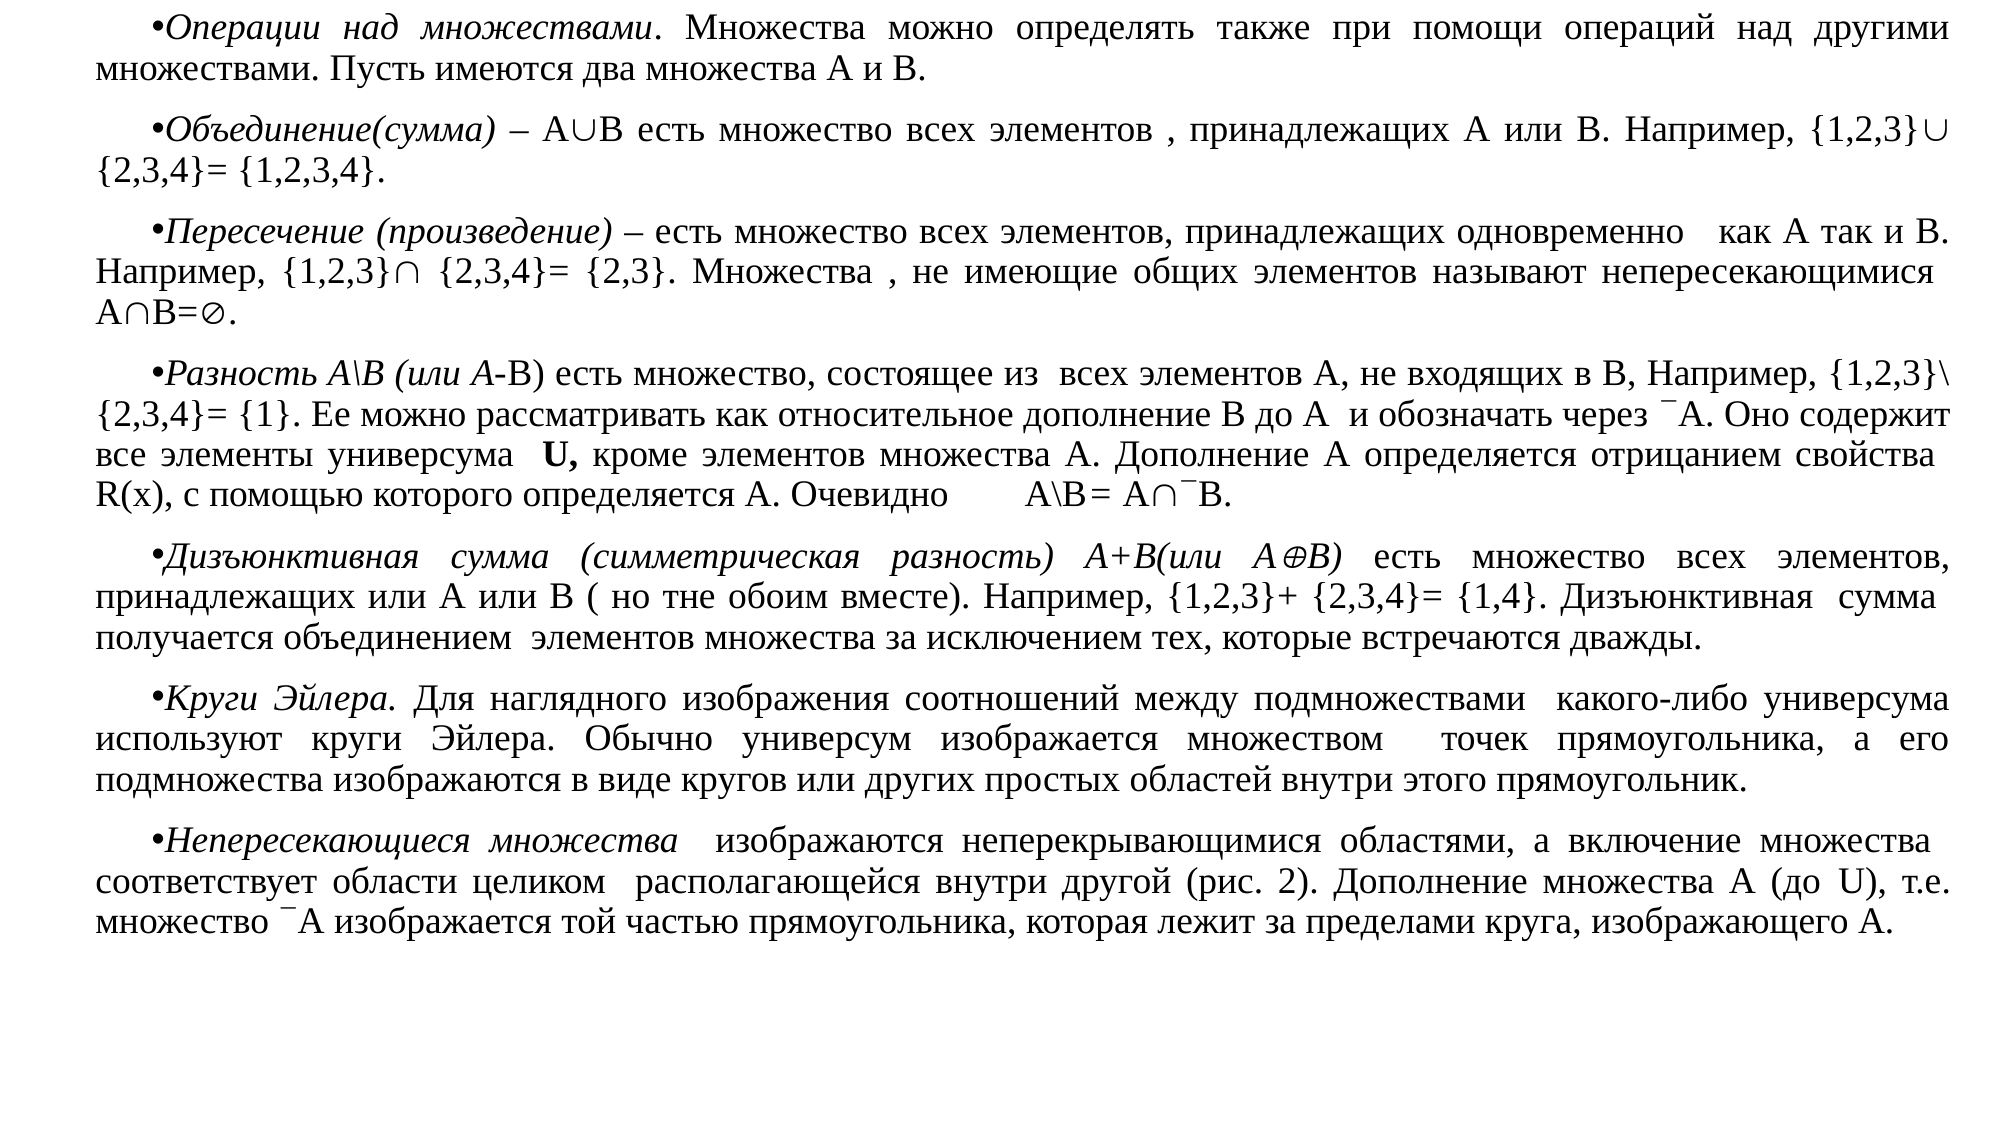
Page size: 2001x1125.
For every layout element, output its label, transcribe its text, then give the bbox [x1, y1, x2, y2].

list Операции над множествами. Множества можно определять также при помощи операций над другими множествами. Пусть имеются два множества А и В. Объединение(сумма) – АВ есть множество всех элементов , принадлежащих А или В. Например, {1,2,3} {2,3,4}= {1,2,3,4}. Пересечение (произведение) – есть множество всех элементов, принадлежащих одновременно как А так и В. Например, {1,2,3} {2,3,4}= {2,3}. Множества , не имеющие общих элементов называют непересекающимися АВ=. Разность А\В (или А-В) есть множество, состоящее из всех элементов А, не входящих в В, Например, {1,2,3}\{2,3,4}= {1}. Ее можно рассматривать как относительное дополнение В до А и обозначать через А. Оно содержит все элементы универсума U, кроме элементов множества А. Дополнение А определяется отрицанием свойства R(x), с помощью которого определяется А. Очевидно А\В= АВ. Дизъюнктивная сумма (симметрическая разность) А+В(или АВ) есть множество всех элементов, принадлежащих или А или В ( но тне обоим вместе). Например, {1,2,3}+ {2,3,4}= {1,4}. Дизъюнктивная сумма получается объединением элементов множества за исключением тех, которые встречаются дважды. Круги Эйлера. Для наглядного изображения соотношений между подмножествами какого-либо универсума используют круги Эйлера. Обычно универсум изображается множеством точек прямоугольника, а его подмножества изображаются в виде кругов или других простых областей внутри этого прямоугольник. Непересекающиеся множества изображаются неперекрывающимися областями, а включение множества соответствует области целиком располагающейся внутри другой (рис. 2). Дополнение множества А (до U), т.е. множество А изображается той частью прямоугольника, которая лежит за пределами круга, изображающего А. [42, 0, 1967, 1125]
